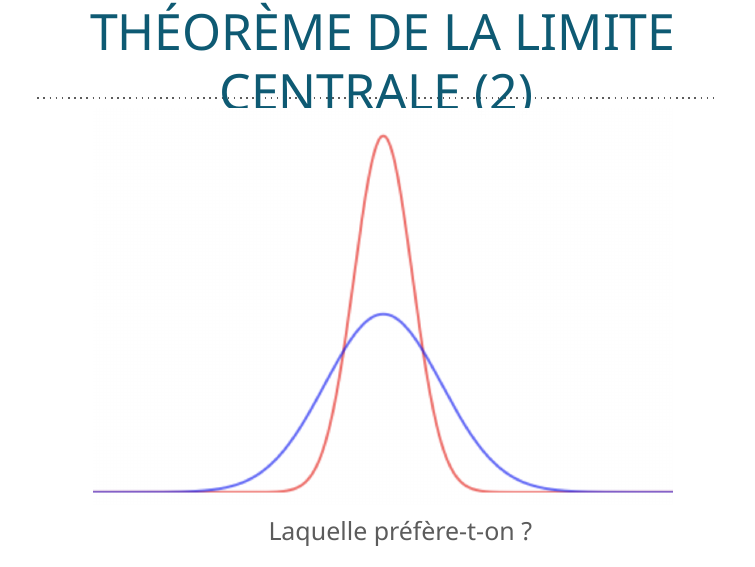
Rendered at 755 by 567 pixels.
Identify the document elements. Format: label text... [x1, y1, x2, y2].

title THÉORÈME DE LA LIMITE CENTRALE (2) [0, 0, 755, 121]
picture [93, 108, 673, 505]
text_box Laquelle préfère-t-on ? [220, 504, 713, 557]
